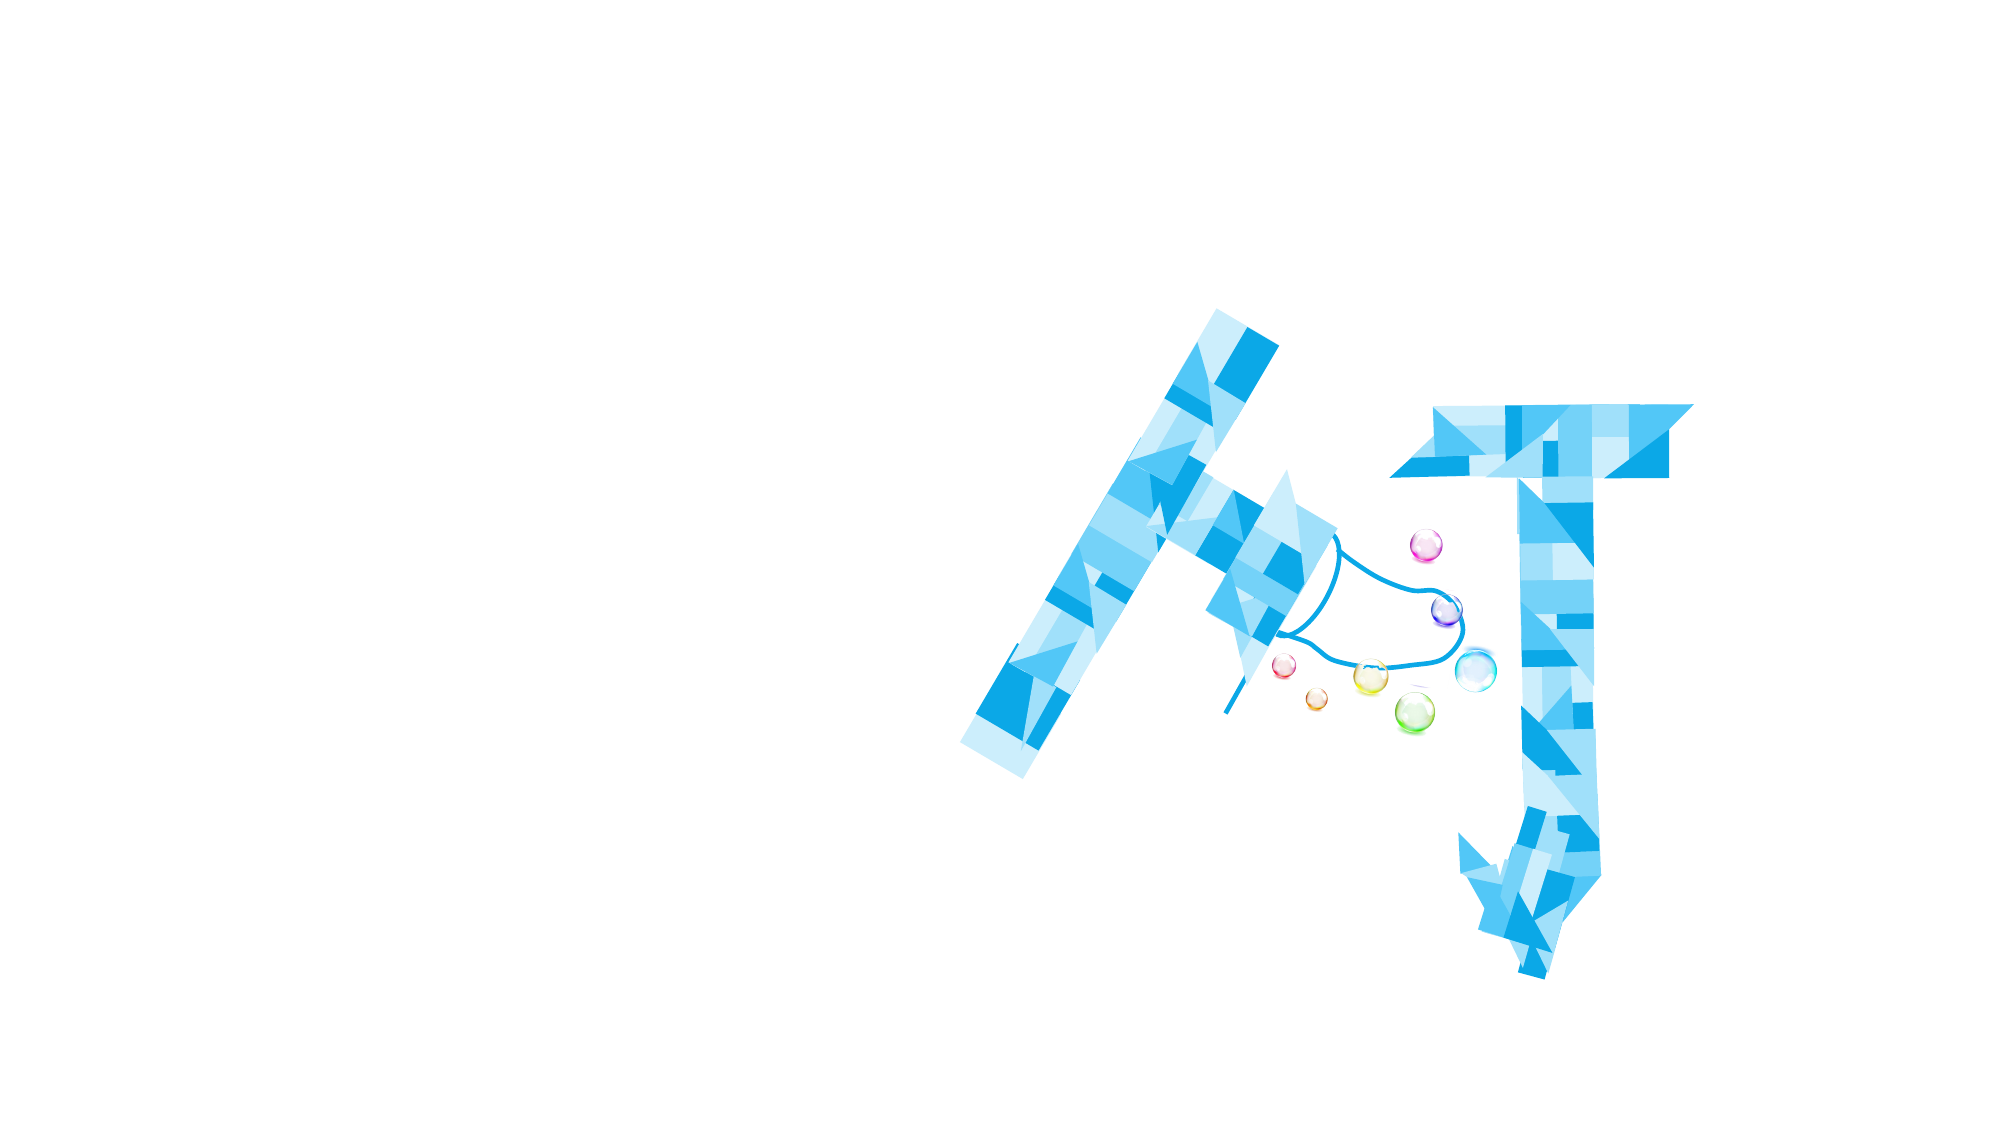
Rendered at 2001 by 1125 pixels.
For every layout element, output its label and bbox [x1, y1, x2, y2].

text_box [1323, 517, 1408, 739]
text_box [1408, 367, 1701, 976]
text_box [1008, 313, 1323, 791]
